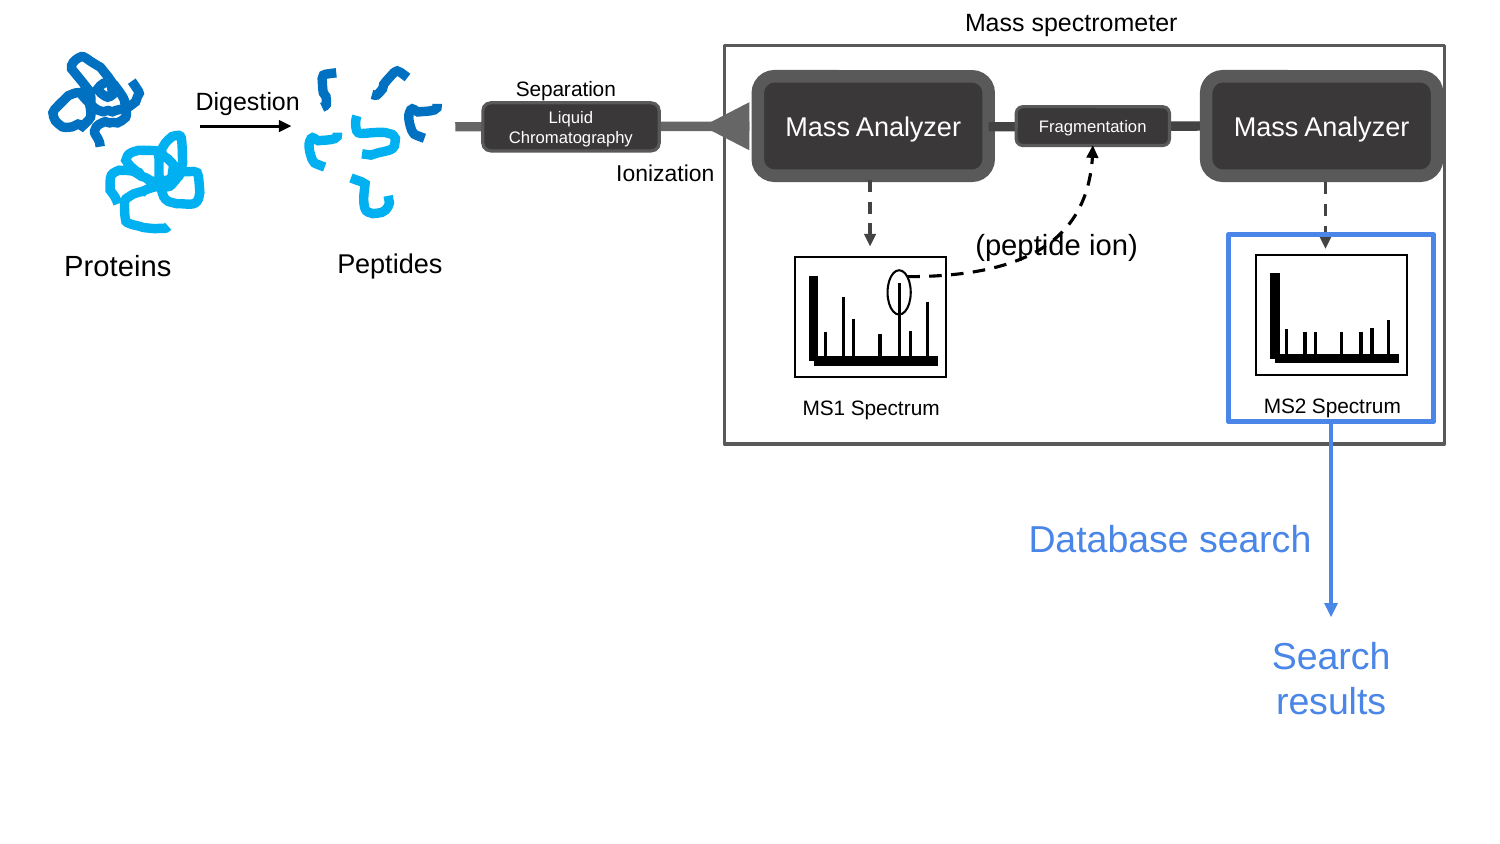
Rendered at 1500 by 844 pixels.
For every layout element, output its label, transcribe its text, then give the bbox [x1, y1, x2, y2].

text_box Search results [1228, 617, 1434, 737]
text_box Database search [1011, 499, 1326, 575]
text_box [30, 0, 1445, 445]
